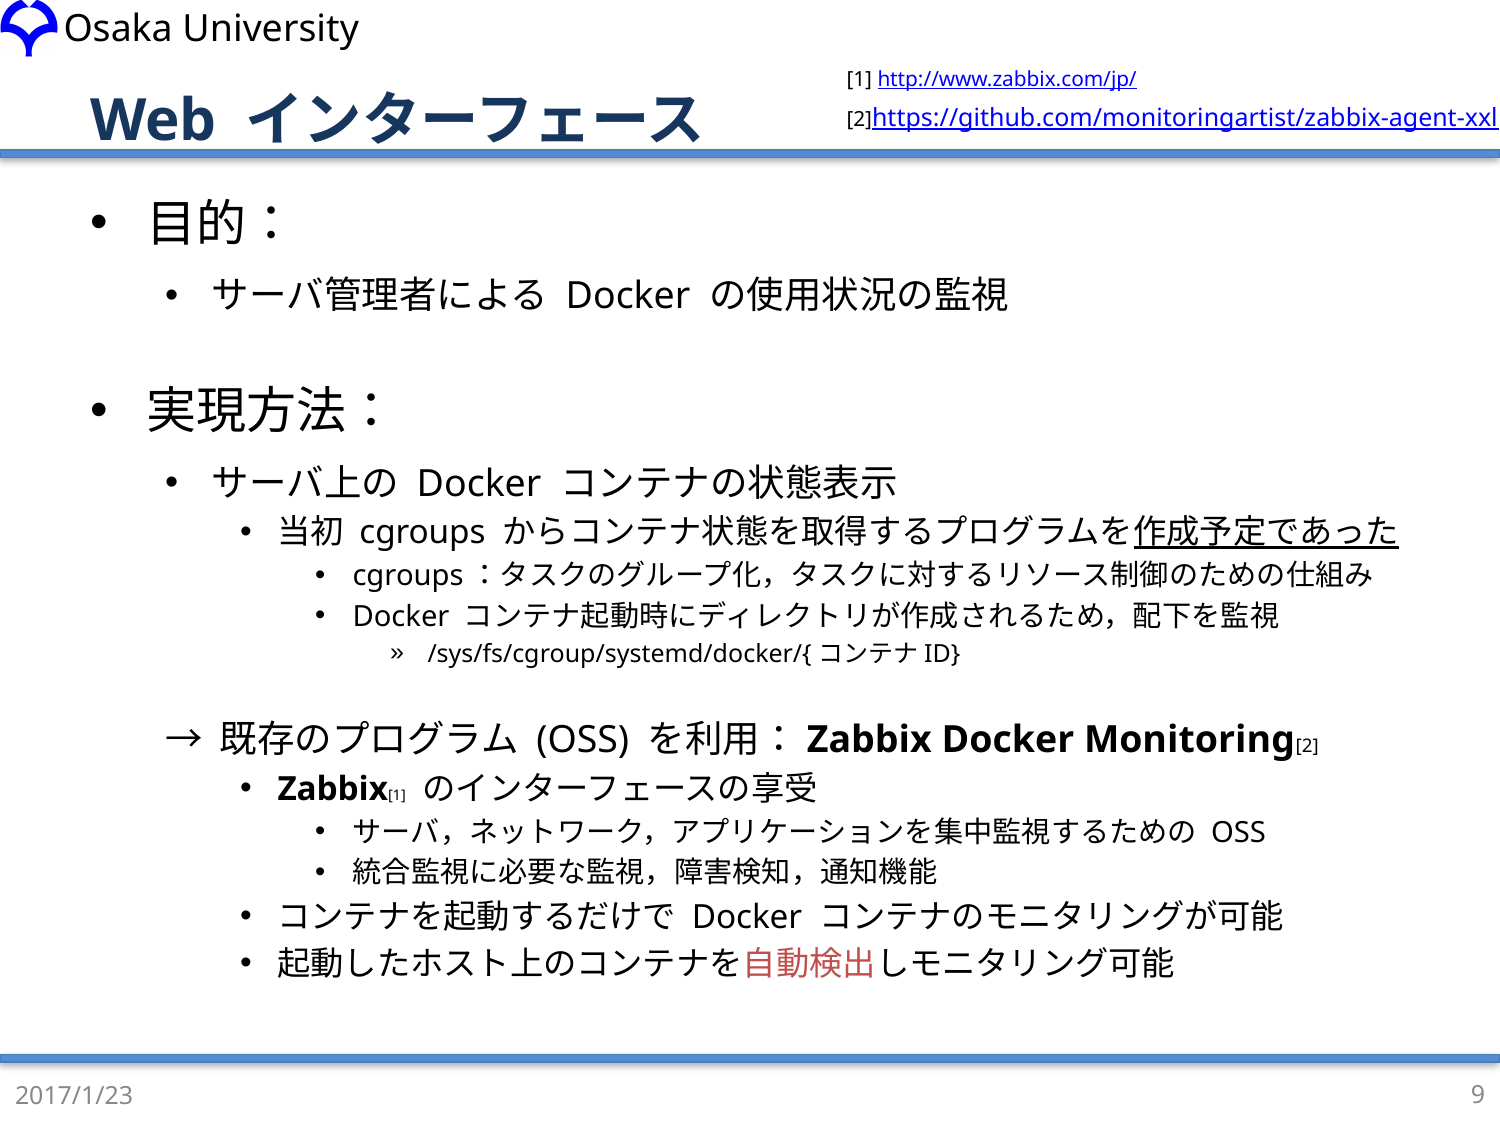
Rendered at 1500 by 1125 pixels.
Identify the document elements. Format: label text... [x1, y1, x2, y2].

text_box [1] http://www.zabbix.com/jp/ [681, 57, 1168, 93]
slide_number 9 [1149, 1065, 1500, 1125]
title Web インターフェース [75, 71, 1425, 162]
list 目的： サーバ管理者による Docker の使用状況の監視 実現方法： サーバ上の Docker コンテナの状態表示 当初 cgroups からコンテナ状態を取得するプログラムを作成予定であった cgroups：タスクのグループ化，タスクに対するリソース制御のための仕組み Docker コンテナ起動時にディレクトリが作成されるため，配下を監視 /sys/fs/cgroup/systemd/docker/{コンテナID} → 既存のプログラム (OSS) を利用：Zabbix Docker Monitoring[2] Zabbix[1] のインターフェースの享受 サーバ，ネットワーク，アプリケーションを集中監視するための OSS 統合監視に必要な監視，障害検知，通知機能 コンテナを起動するだけで Docker コンテナのモニタリングが可能 起動したホスト上のコンテナを自動検出しモニタリング可能 [75, 184, 1425, 1066]
text_box [2]https://github.com/monitoringartist/zabbix-agent-xxl [681, 93, 1500, 140]
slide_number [0, 1065, 350, 1125]
picture [0, 0, 58, 57]
